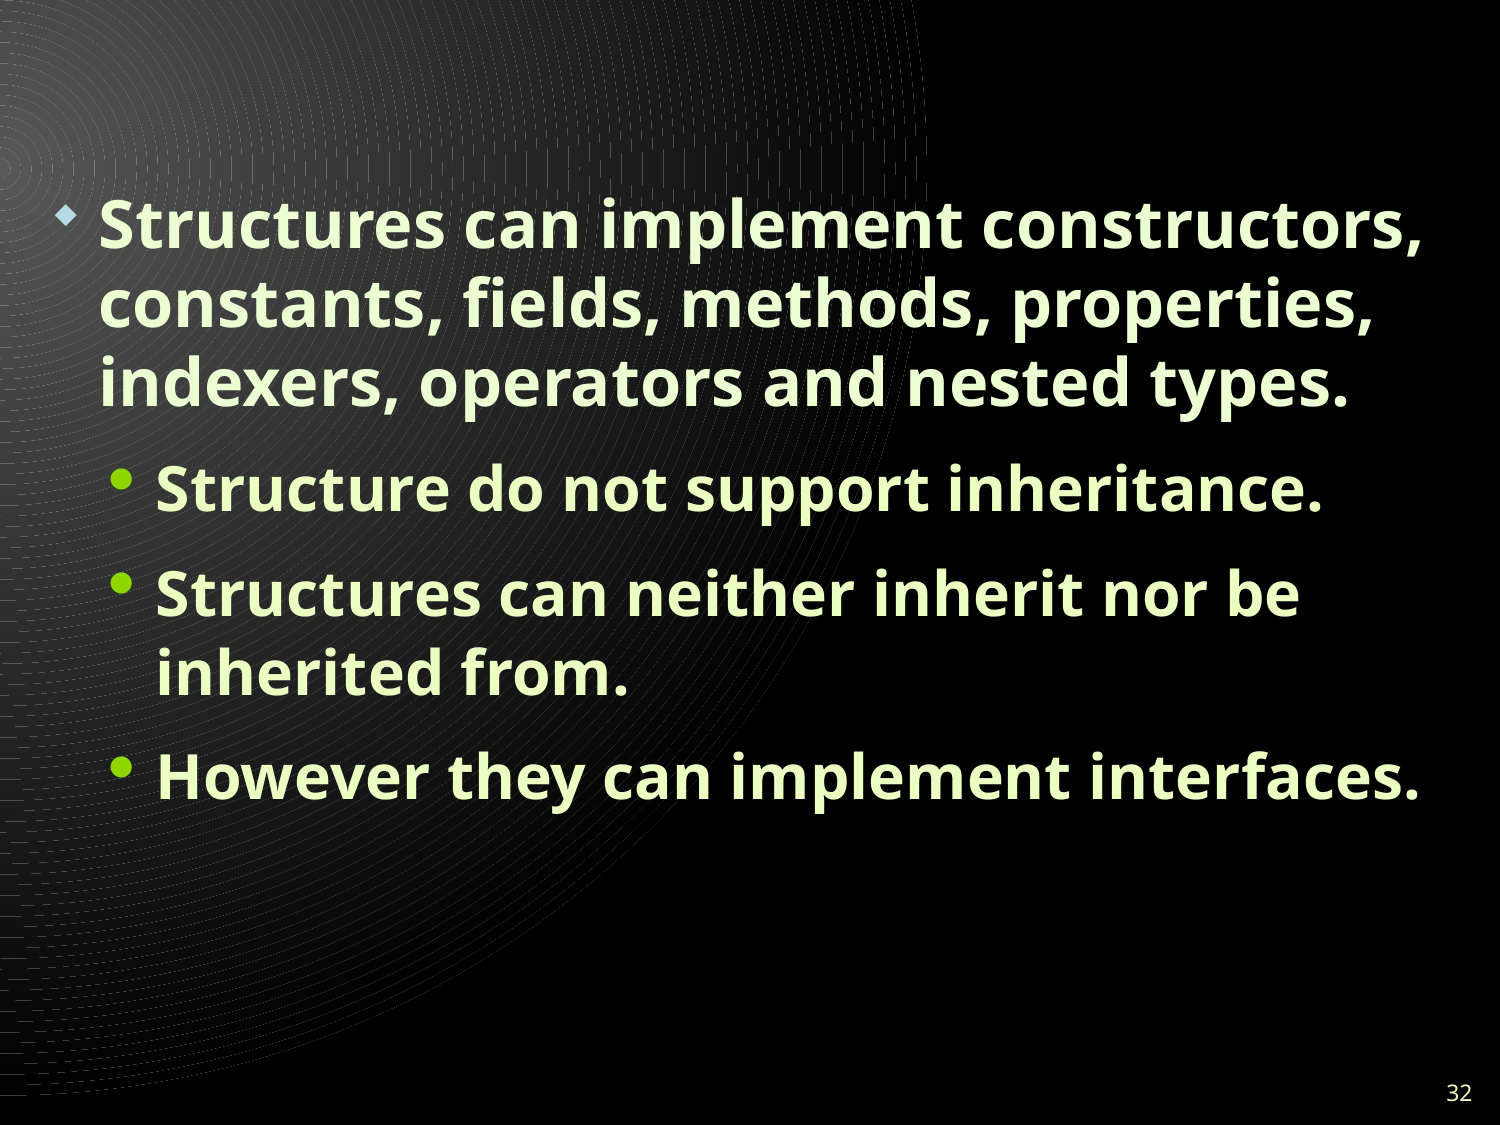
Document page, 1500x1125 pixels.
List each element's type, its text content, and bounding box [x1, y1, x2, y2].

slide_number 32 [1412, 1074, 1488, 1113]
list Structures can implement constructors, constants, fields, methods, properties, indexers, operators and nested types. Structure do not support inheritance. Structures can neither inherit nor be inherited from. However they can implement interfaces. [37, 174, 1463, 1100]
